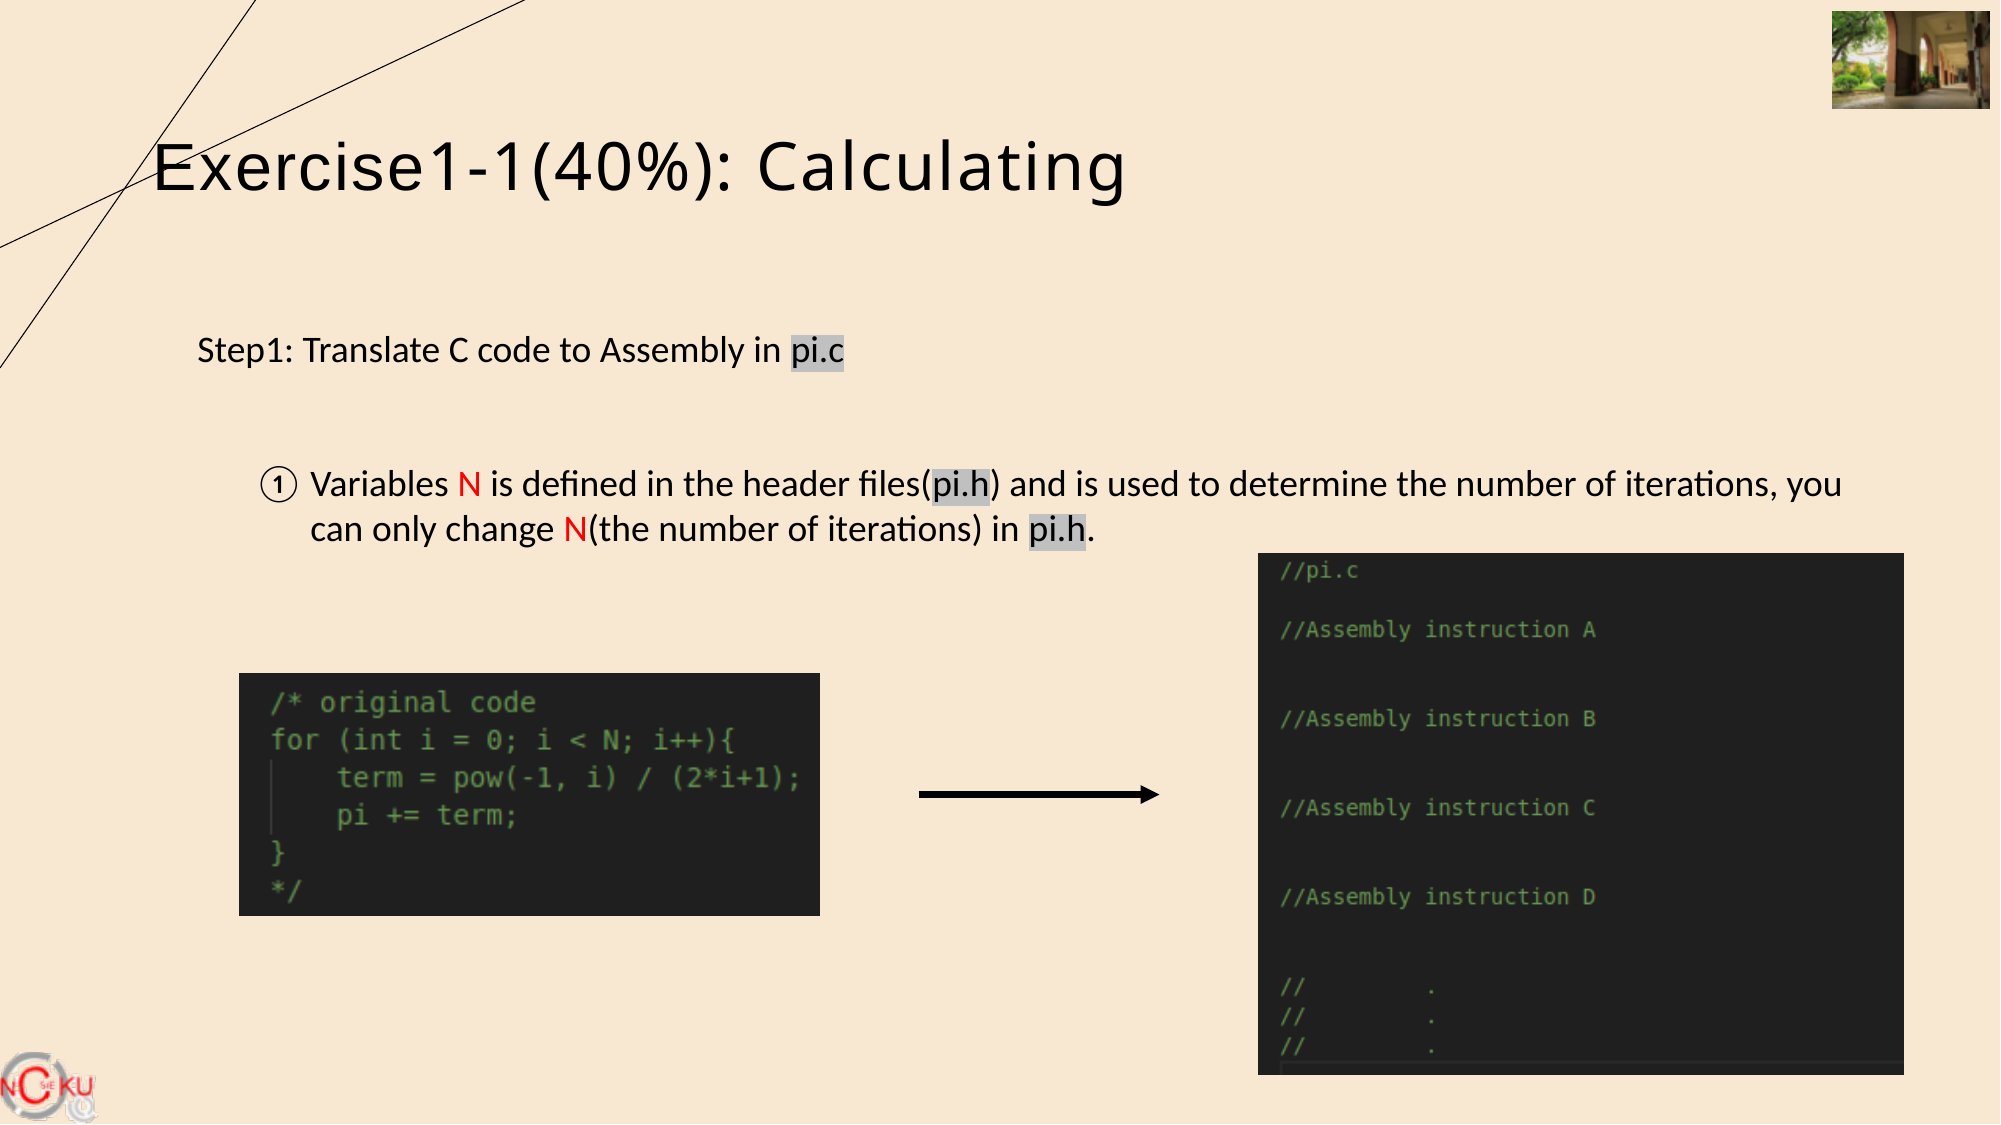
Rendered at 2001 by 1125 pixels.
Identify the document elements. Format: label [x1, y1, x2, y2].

picture [0, 0, 2000, 1125]
text_box [0, 0, 529, 368]
